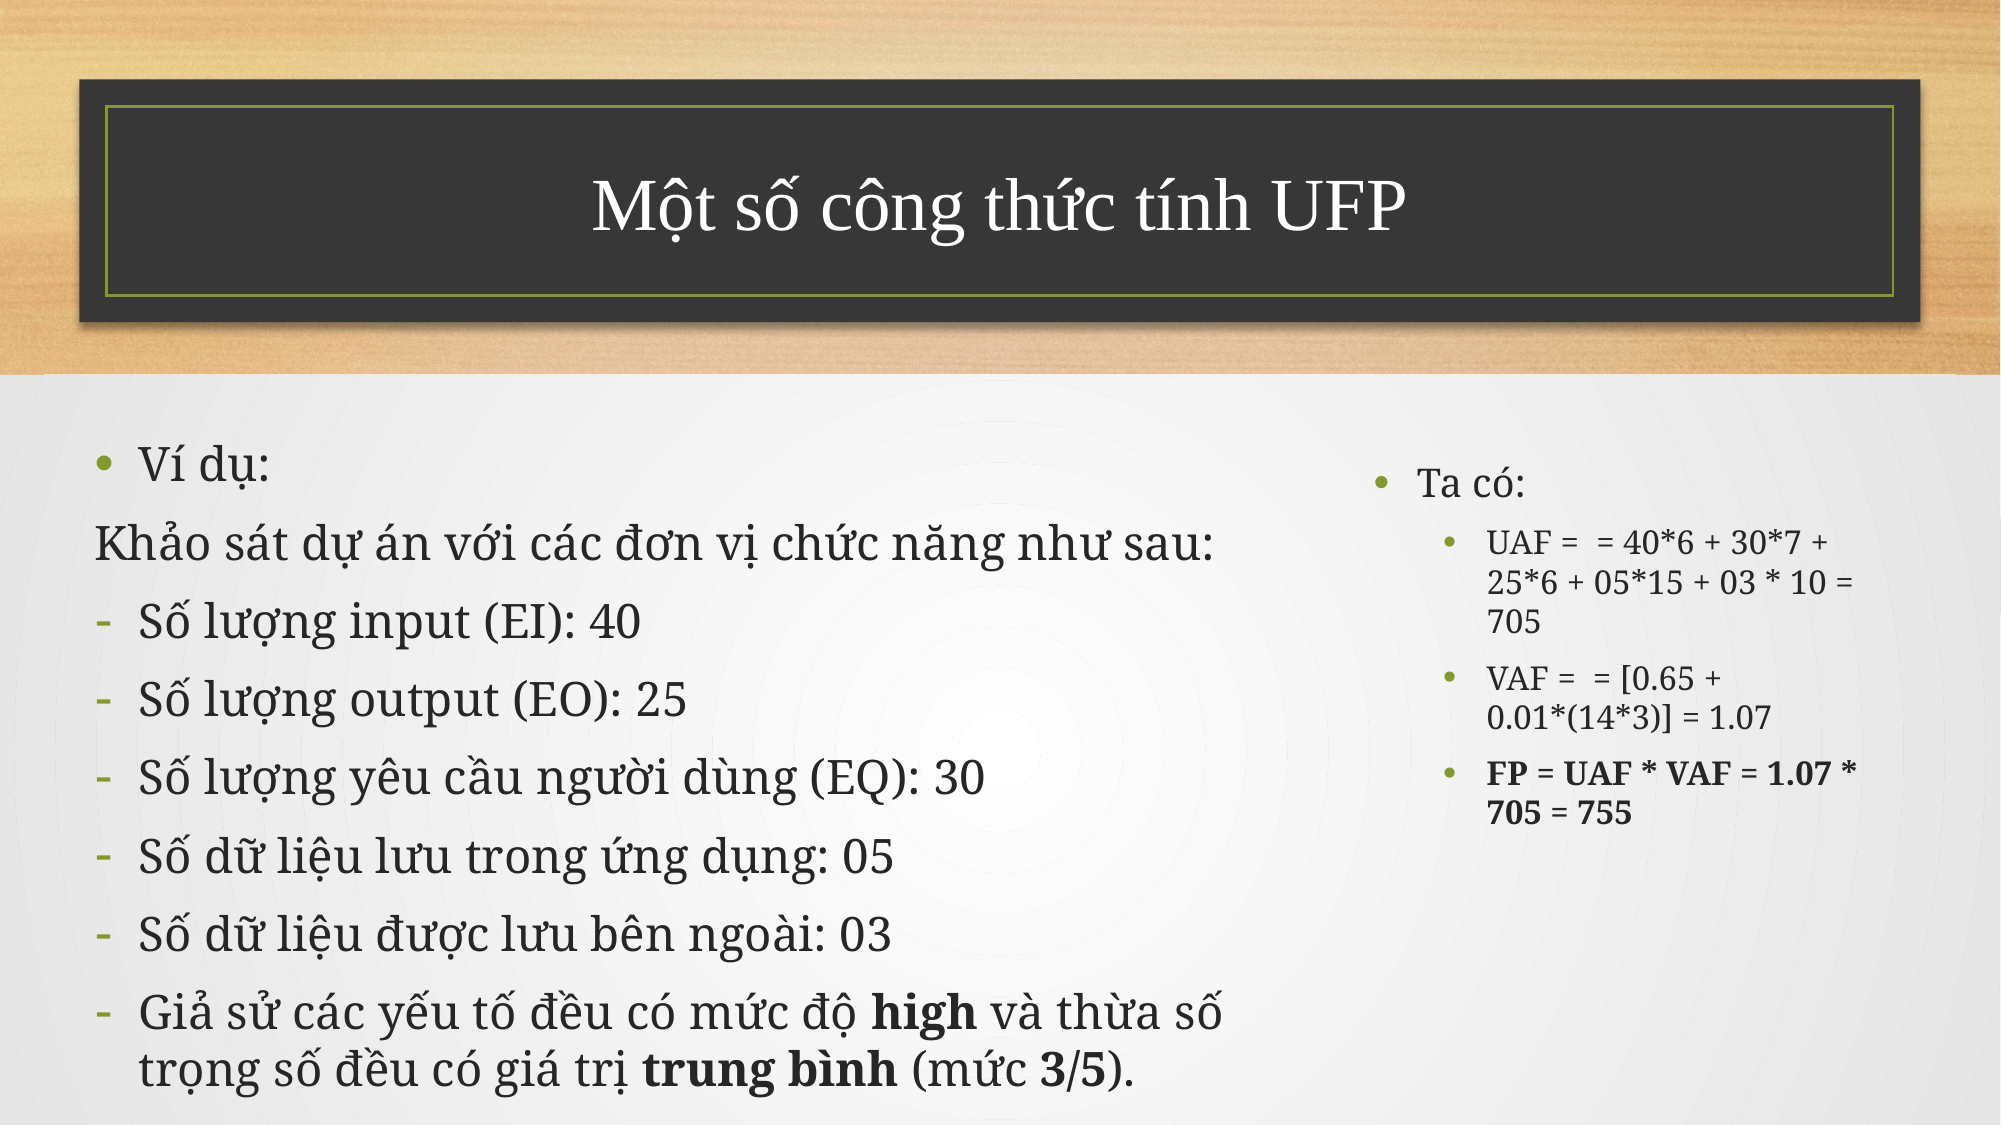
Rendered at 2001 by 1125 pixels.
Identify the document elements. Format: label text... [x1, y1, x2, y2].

text_box [0, 0, 2000, 374]
text_box [78, 78, 1922, 323]
list Ví dụ: Khảo sát dự án với các đơn vị chức năng như sau: Số lượng input (EI): 40 Số lượng output (EO): 25 Số lượng yêu cầu người dùng (EQ): 30 Số dữ liệu lưu trong ứng dụng: 05 Số dữ liệu được lưu bên ngoài: 03 Giả sử các yếu tố đều có mức độ high và thừa số trọng số đều có giá trị trung bình (mức 3/5). [79, 426, 1312, 1108]
title Một số công thức tính UFP [131, 117, 1869, 285]
text_box [106, 106, 1894, 296]
text_box [1312, 493, 1765, 1007]
text_box [0, 374, 2000, 1125]
